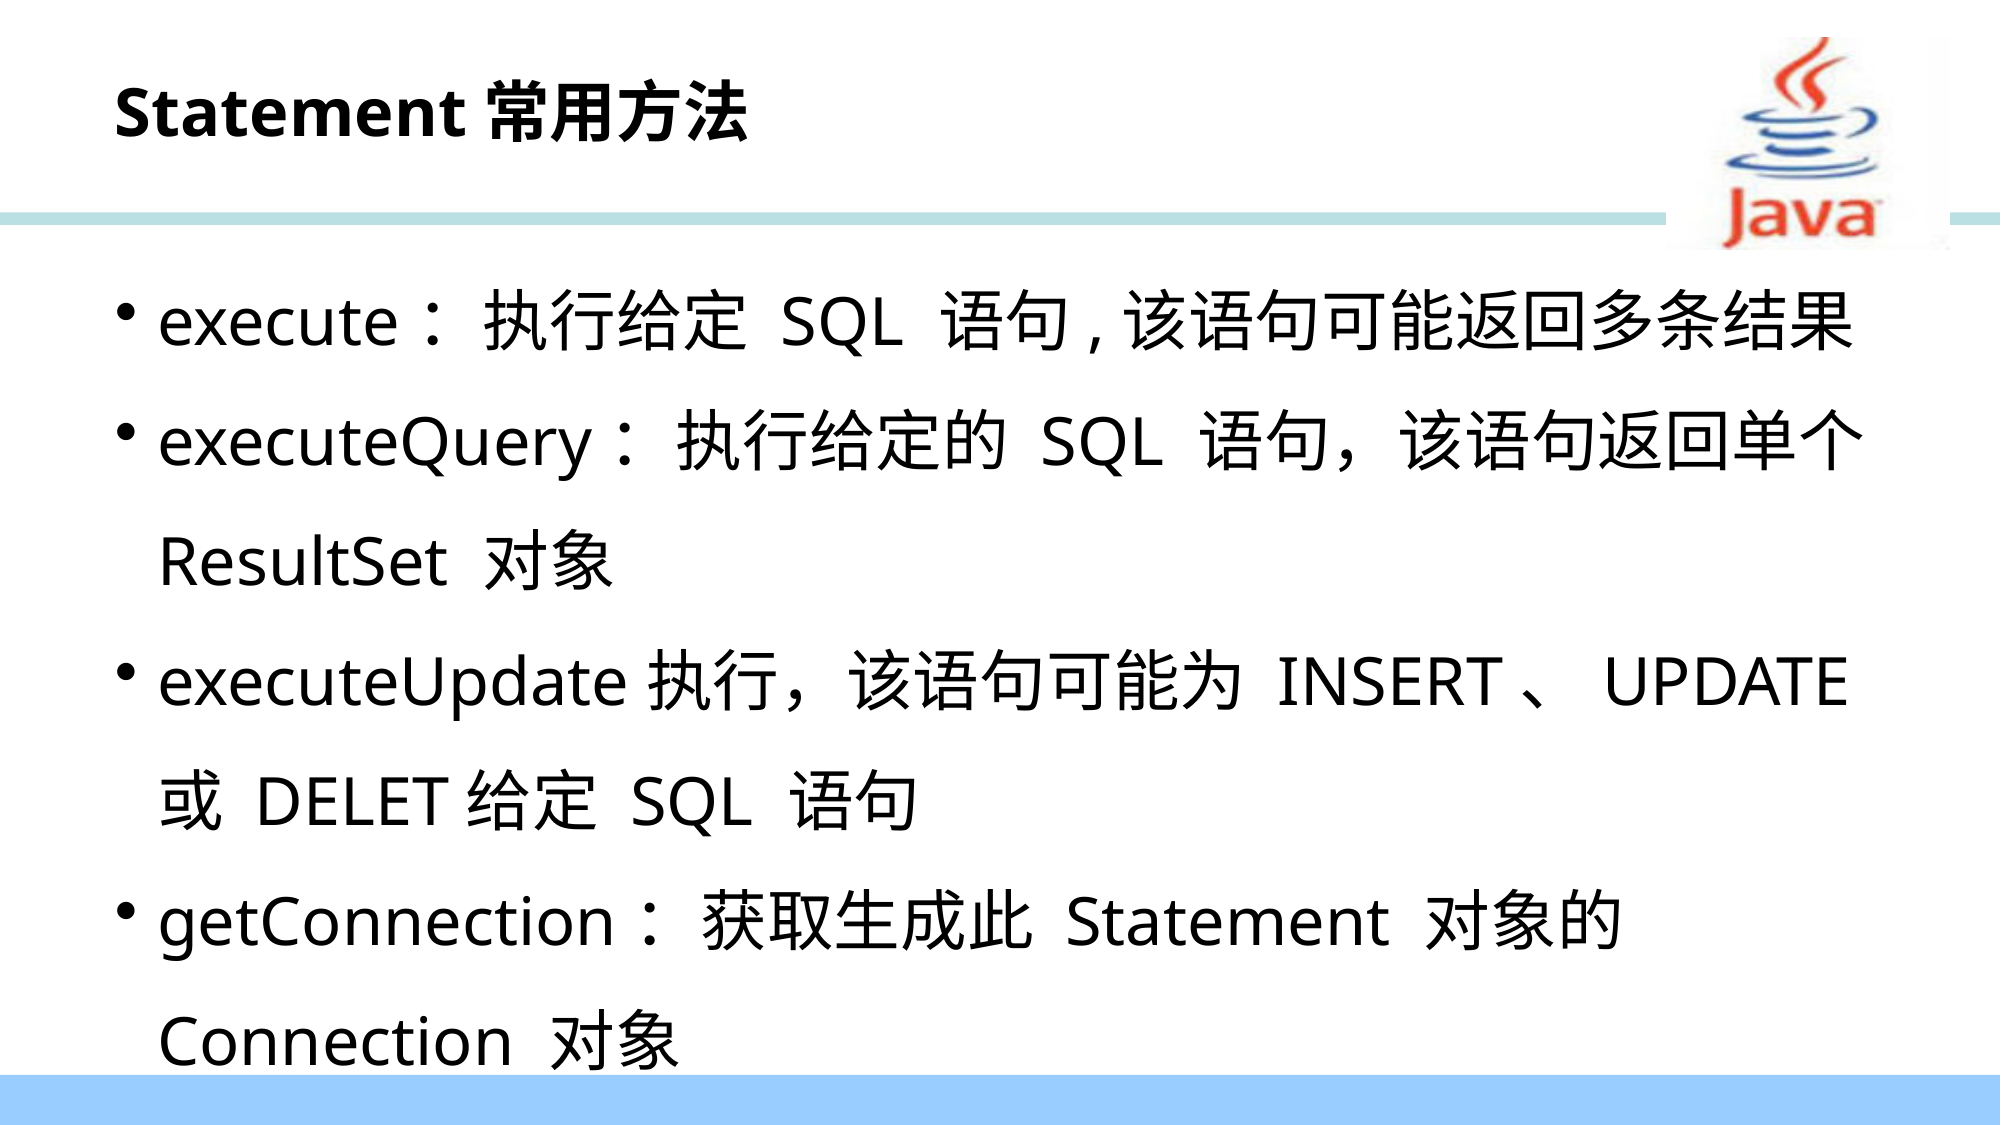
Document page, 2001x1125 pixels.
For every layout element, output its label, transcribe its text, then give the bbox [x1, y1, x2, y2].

list execute：执行给定 SQL 语句,该语句可能返回多条结果 executeQuery：执行给定的 SQL 语句，该语句返回单个 ResultSet 对象 executeUpdate执行，该语句可能为 INSERT、UPDATE 或 DELET给定 SQL 语句 getConnection：获取生成此 Statement 对象的 Connection 对象 [99, 231, 1900, 975]
title Statement常用方法 [99, 45, 1700, 175]
picture [1666, 37, 1950, 250]
